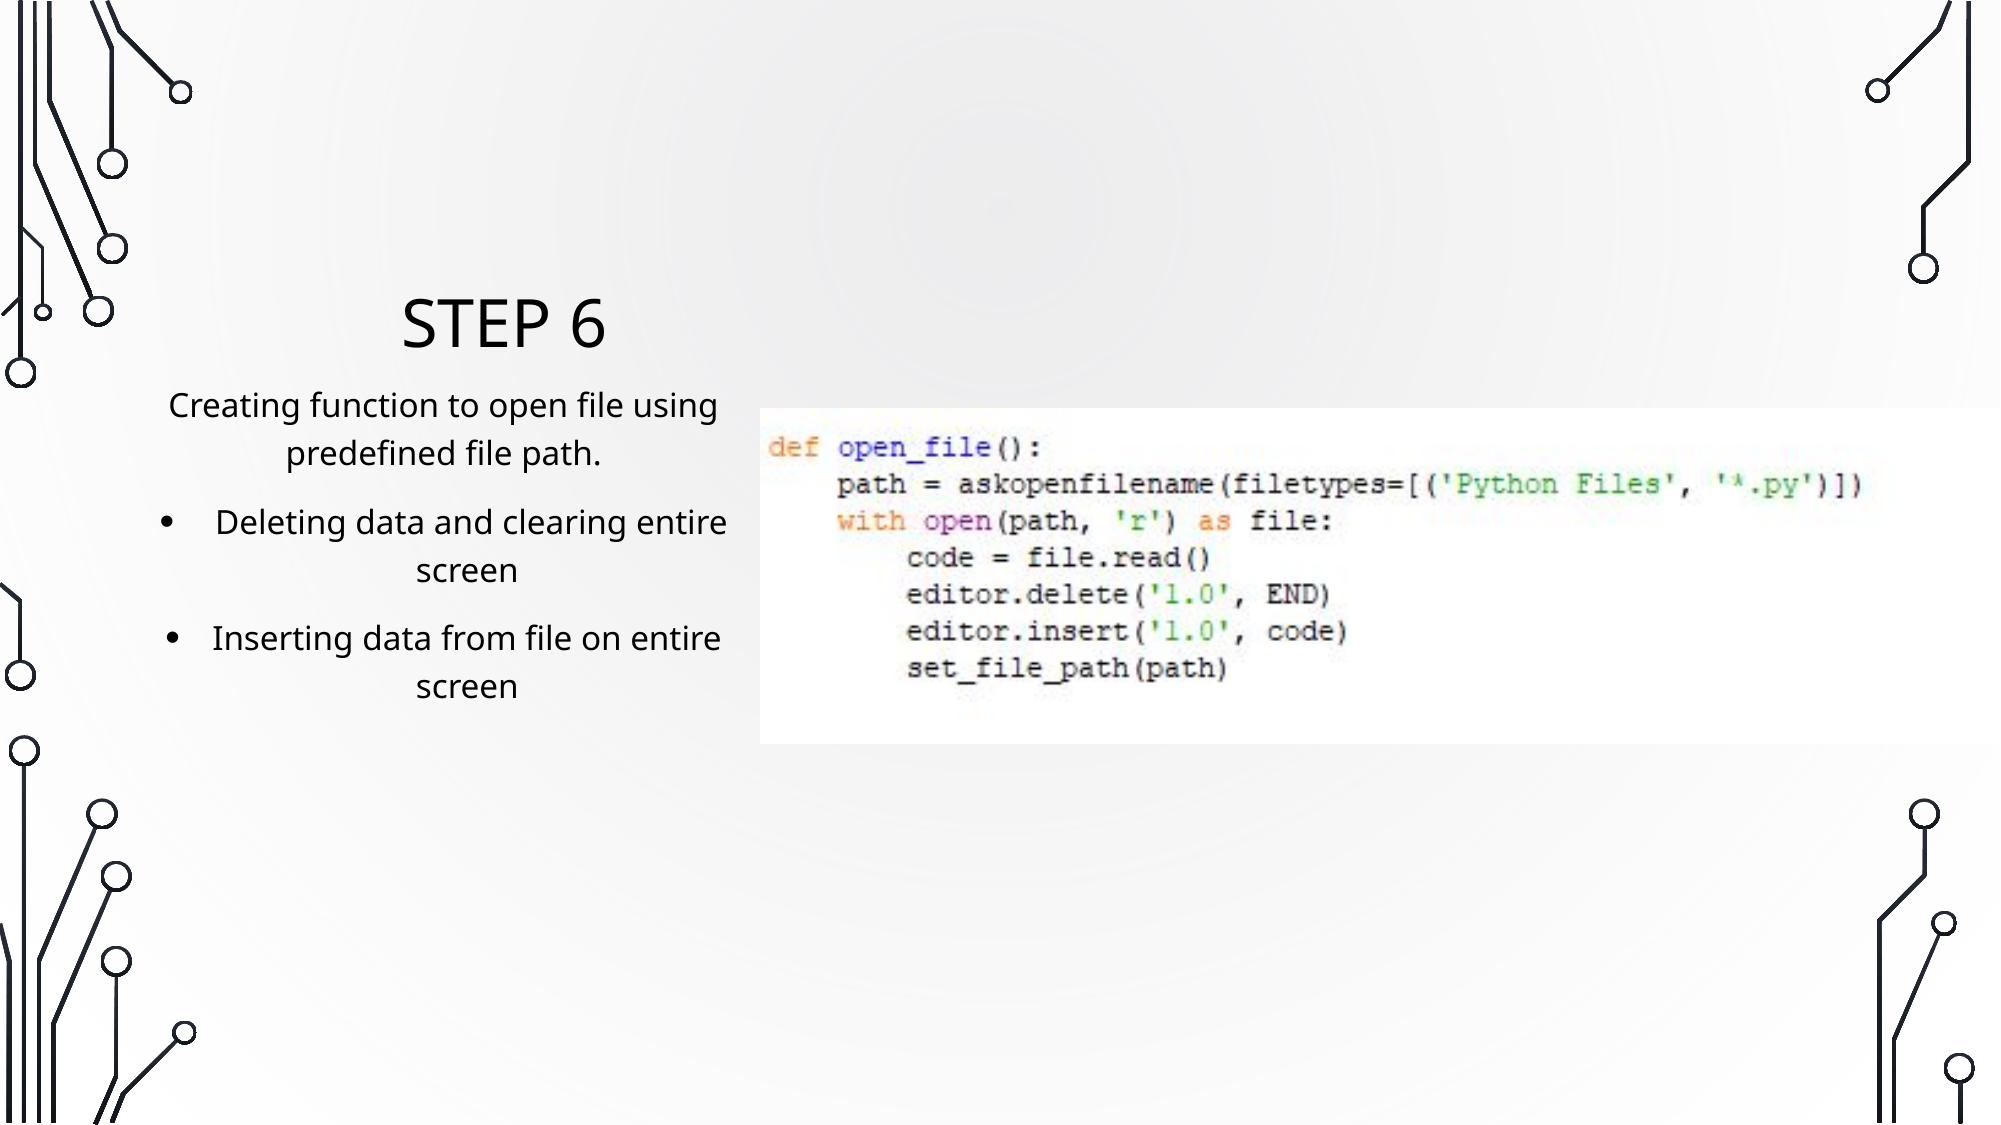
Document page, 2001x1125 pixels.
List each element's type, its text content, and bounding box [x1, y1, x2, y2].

list Creating function to open file using predefined file path. Deleting data and clearing entire screen Inserting data from file on entire screen [127, 369, 761, 950]
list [759, 407, 2000, 745]
title Step 6 [188, 99, 821, 369]
